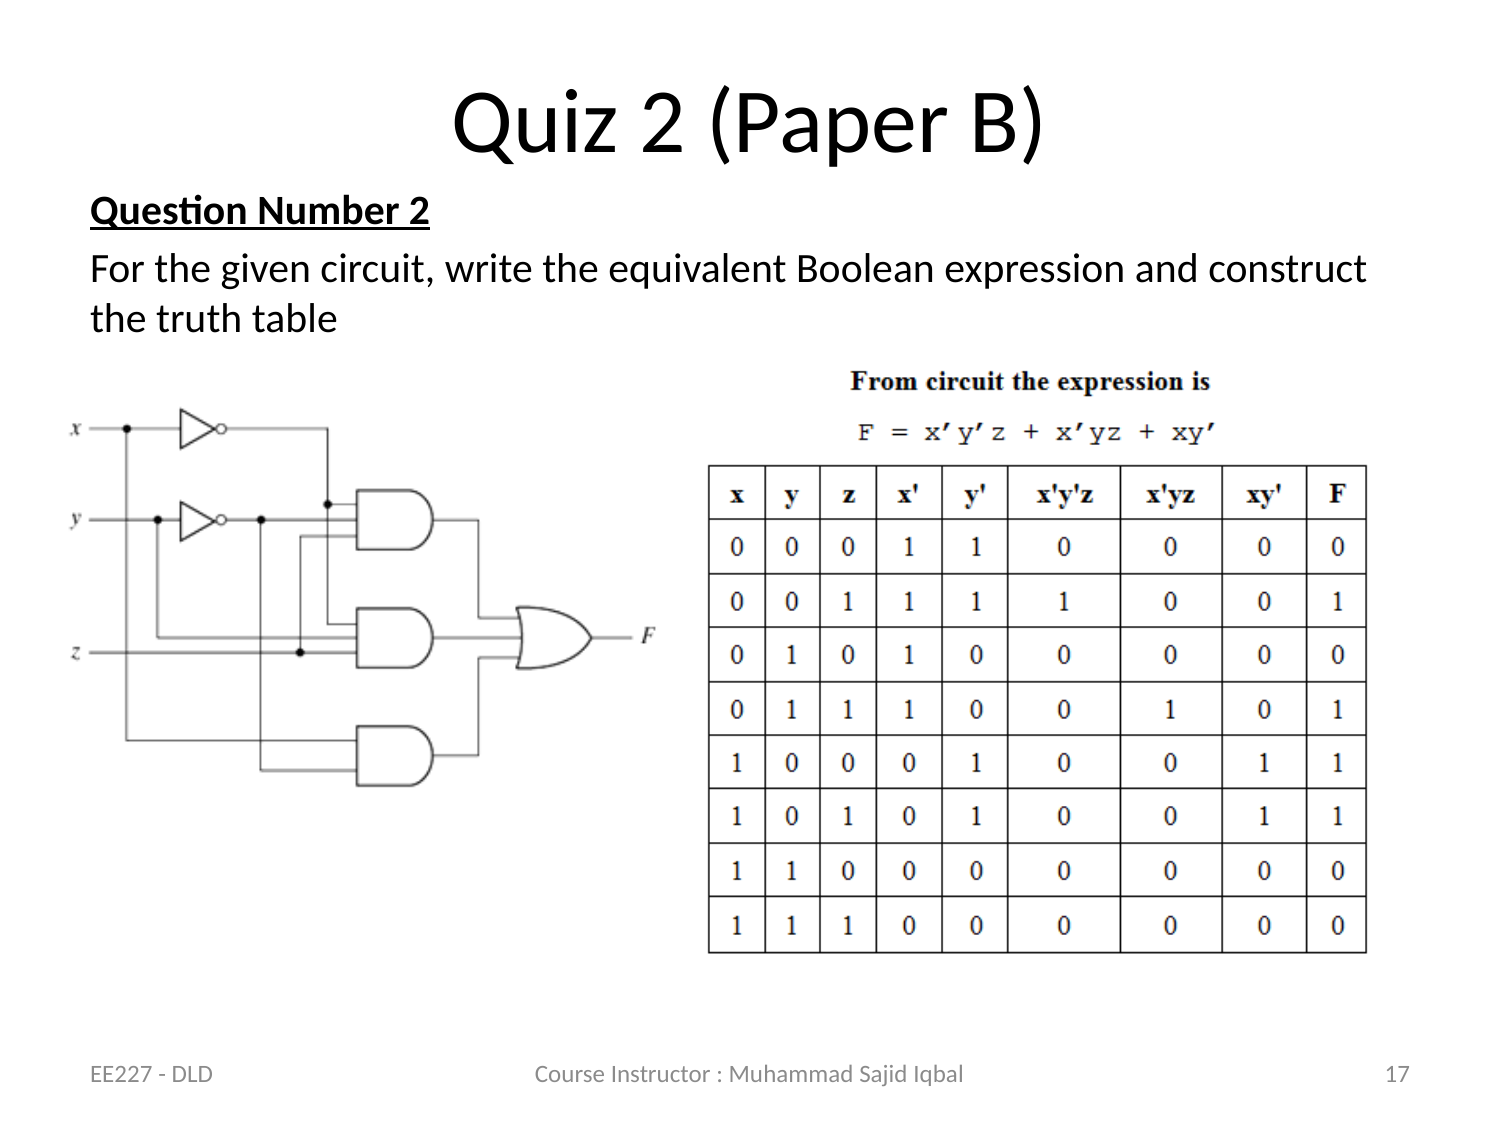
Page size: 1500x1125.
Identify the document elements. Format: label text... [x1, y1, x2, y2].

list Question Number 2 For the given circuit, write the equivalent Boolean expression and construct the truth table [75, 174, 1425, 918]
slide_number EE227 - DLD [75, 1042, 425, 1103]
slide_number 17 [1074, 1042, 1425, 1103]
title Quiz 2 (Paper B) [75, 45, 1425, 174]
picture [62, 402, 663, 801]
footer Course Instructor : Muhammad Sajid Iqbal [512, 1042, 988, 1103]
picture [699, 362, 1376, 960]
